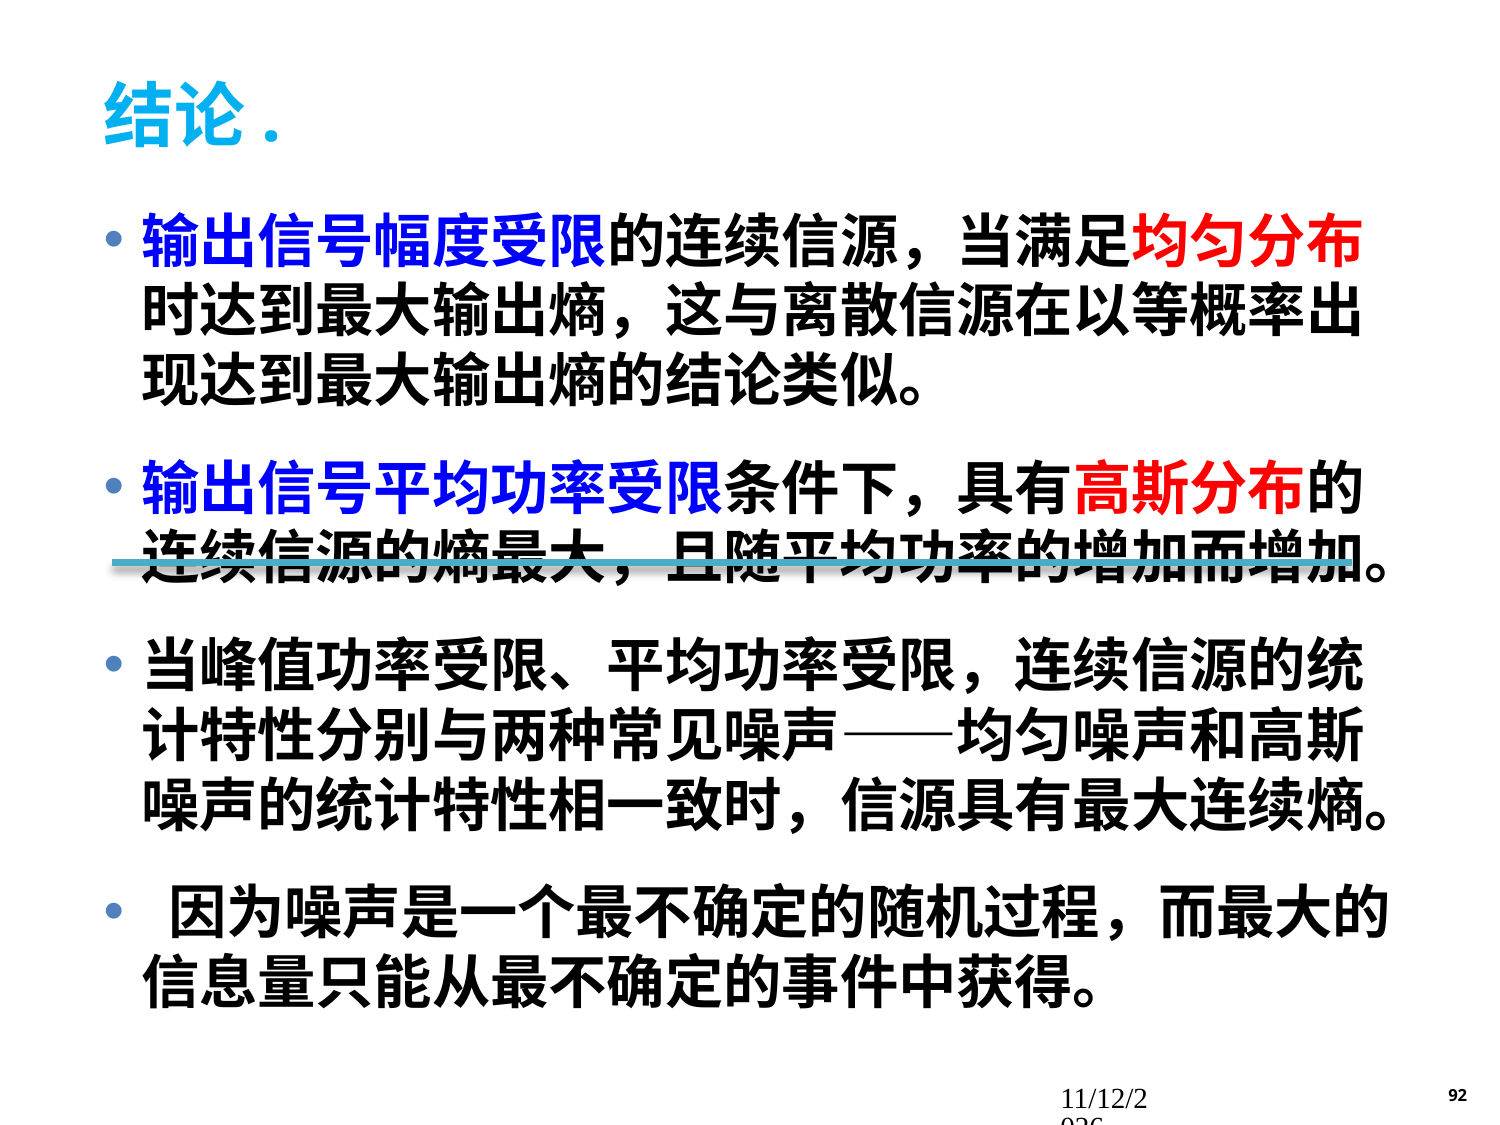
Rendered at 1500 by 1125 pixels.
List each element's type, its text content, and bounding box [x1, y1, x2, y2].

title 结论. [88, 30, 1412, 164]
slide_number 92 [1379, 1075, 1483, 1118]
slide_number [1045, 1075, 1168, 1118]
list 输出信号幅度受限的连续信源，当满足均匀分布时达到最大输出熵，这与离散信源在以等概率出现达到最大输出熵的结论类似。 输出信号平均功率受限条件下，具有高斯分布的连续信源的熵最大，且随平均功率的增加而增加。 当峰值功率受限、平均功率受限，连续信源的统计特性分别与两种常见噪声——均匀噪声和高斯噪声的统计特性相一致时，信源具有最大连续熵。 因为噪声是一个最不确定的随机过程，而最大的信息量只能从最不确定的事件中获得。 [88, 509, 1412, 1024]
list 输出信号幅度受限的连续信源，当满足均匀分布时达到最大输出熵，这与离散信源在以等概率出现达到最大输出熵的结论类似。 输出信号平均功率受限条件下，具有高斯分布的连续信源的熵最大，且随平均功率的增加而增加。 当峰值功率受限、平均功率受限，连续信源的统计特性分别与两种常见噪声——均匀噪声和高斯噪声的统计特性相一致时，信源具有最大连续熵。 因为噪声是一个最不确定的随机过程，而最大的信息量只能从最不确定的事件中获得。 [88, 196, 1412, 508]
